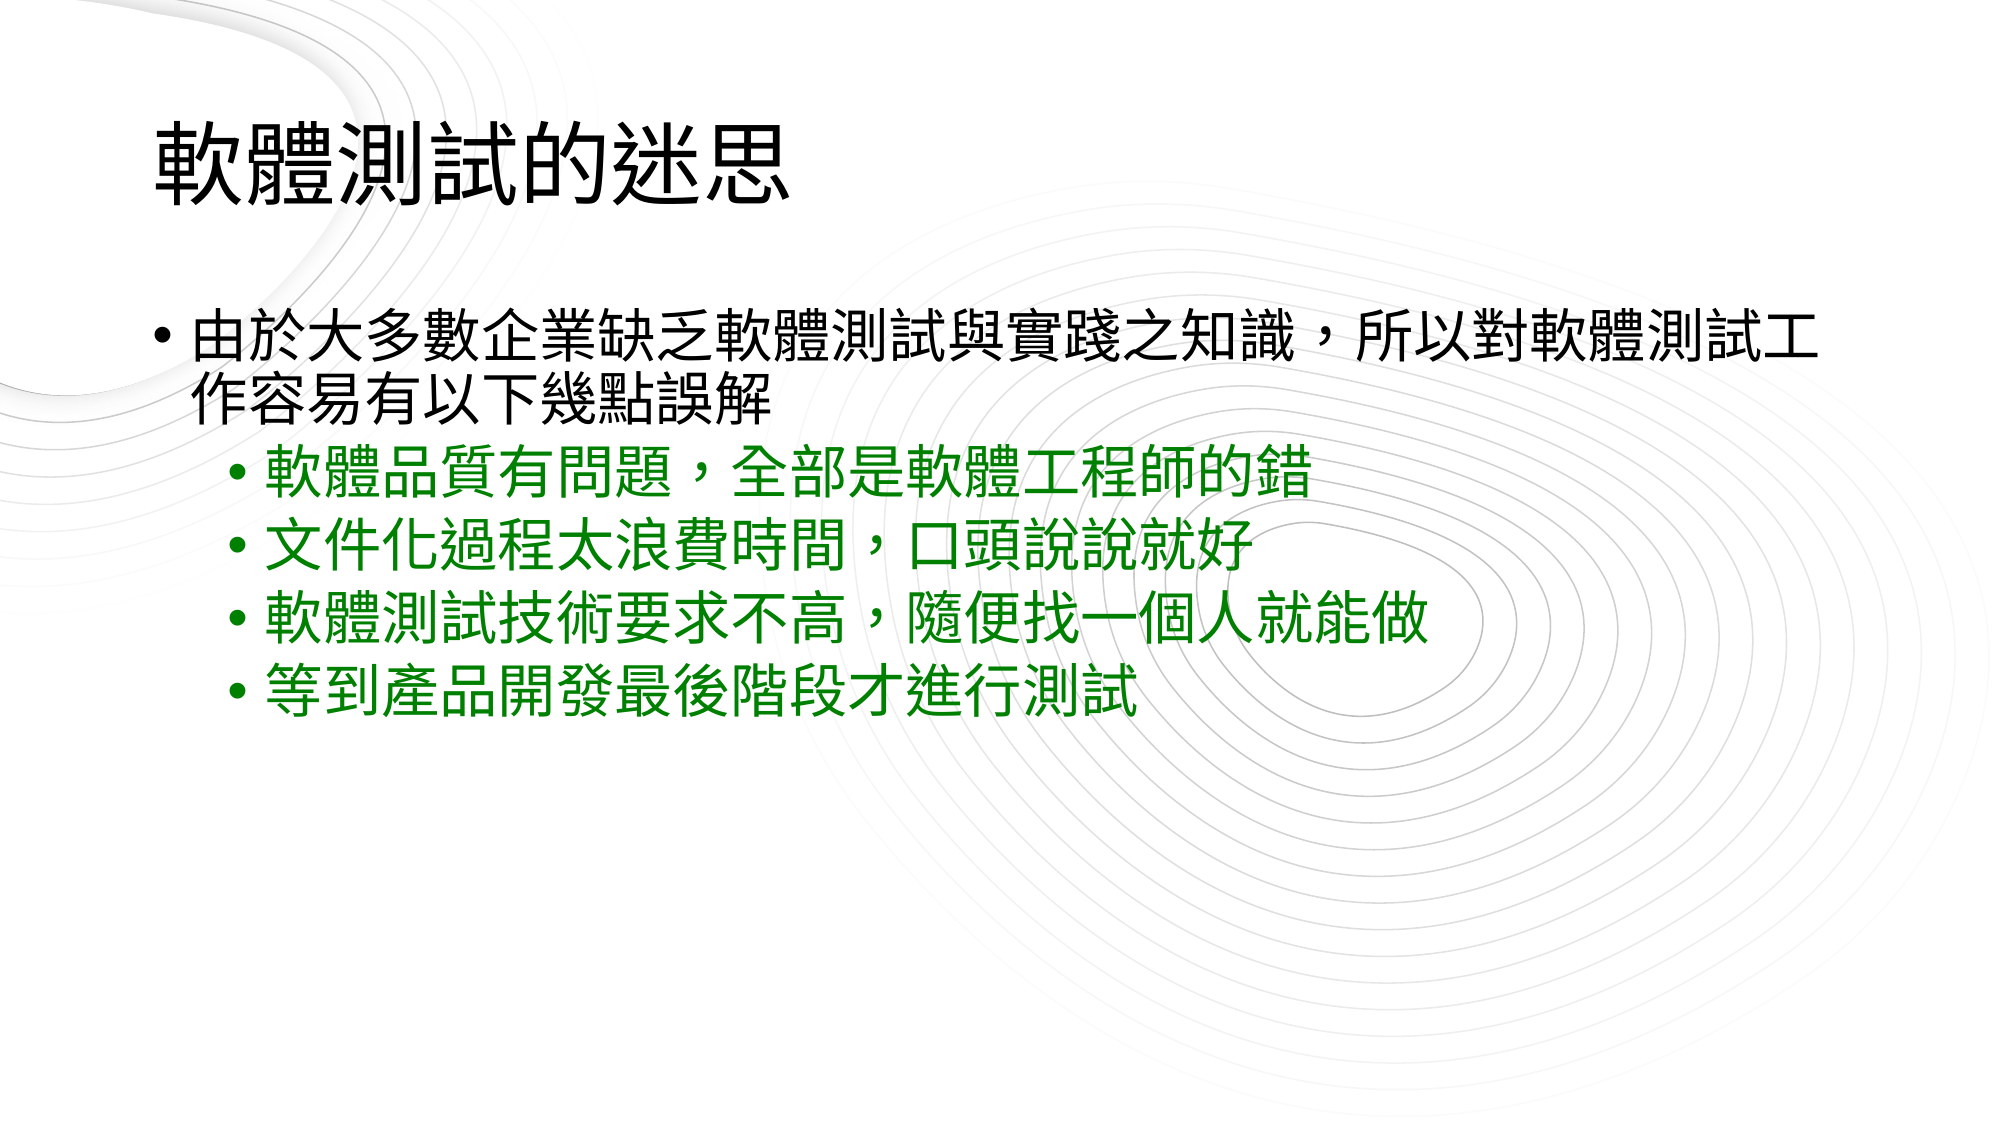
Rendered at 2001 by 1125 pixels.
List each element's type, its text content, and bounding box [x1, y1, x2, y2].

title 軟體測試的迷思 [137, 59, 1863, 278]
list 由於大多數企業缺乏軟體測試與實踐之知識，所以對軟體測試工作容易有以下幾點誤解 軟體品質有問題，全部是軟體工程師的錯 文件化過程太浪費時間，口頭說說就好 軟體測試技術要求不高，隨便找一個人就能做 等到產品開發最後階段才進行測試 [137, 299, 1863, 1014]
